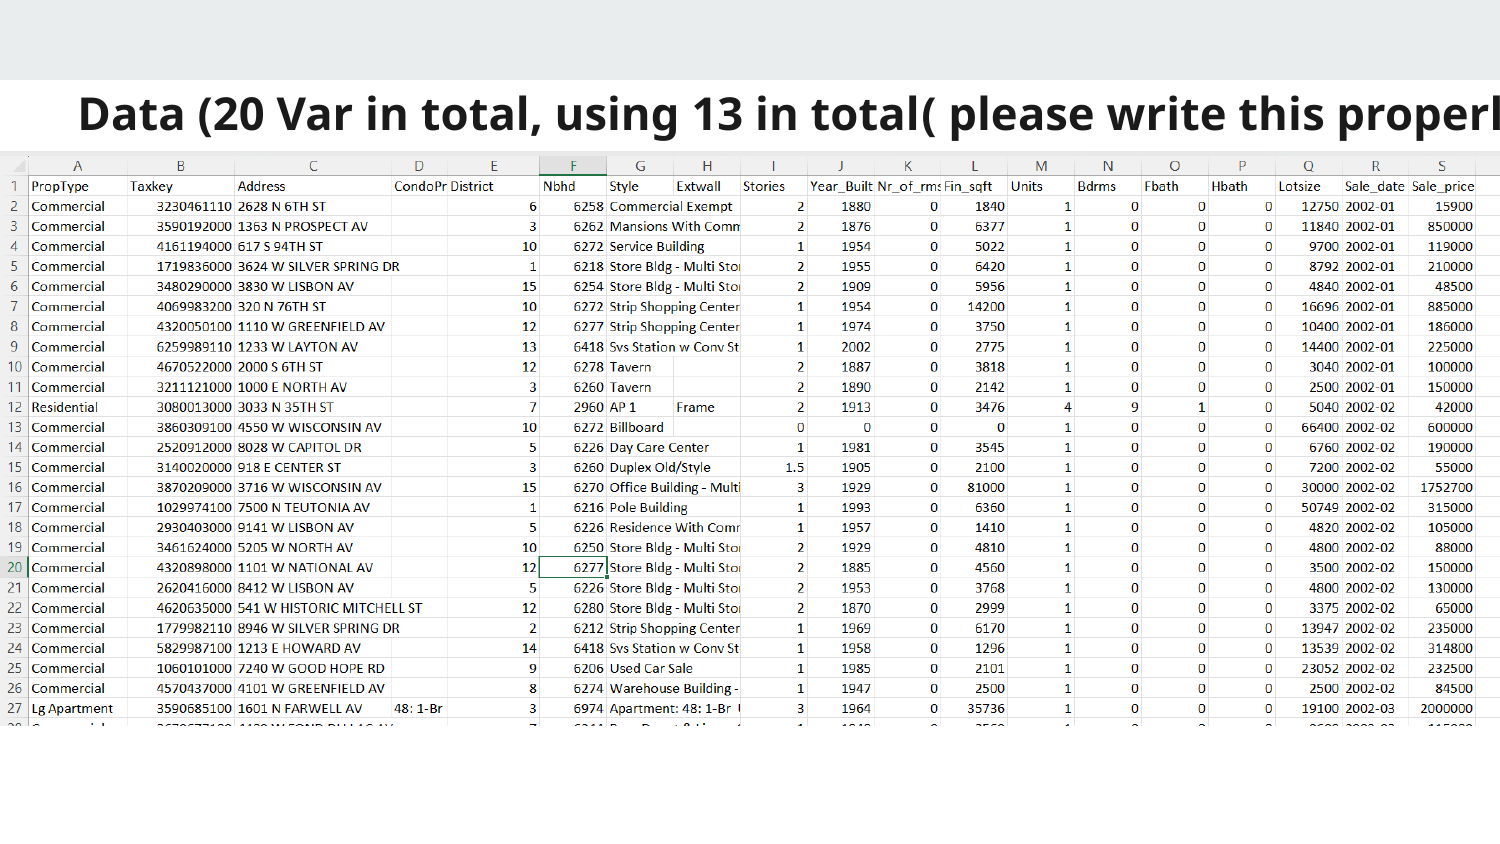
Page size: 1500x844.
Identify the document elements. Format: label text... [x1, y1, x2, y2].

title Data (20 Var in total, using 13 in total( please write this properly [62, 67, 1500, 151]
picture [0, 151, 1500, 727]
